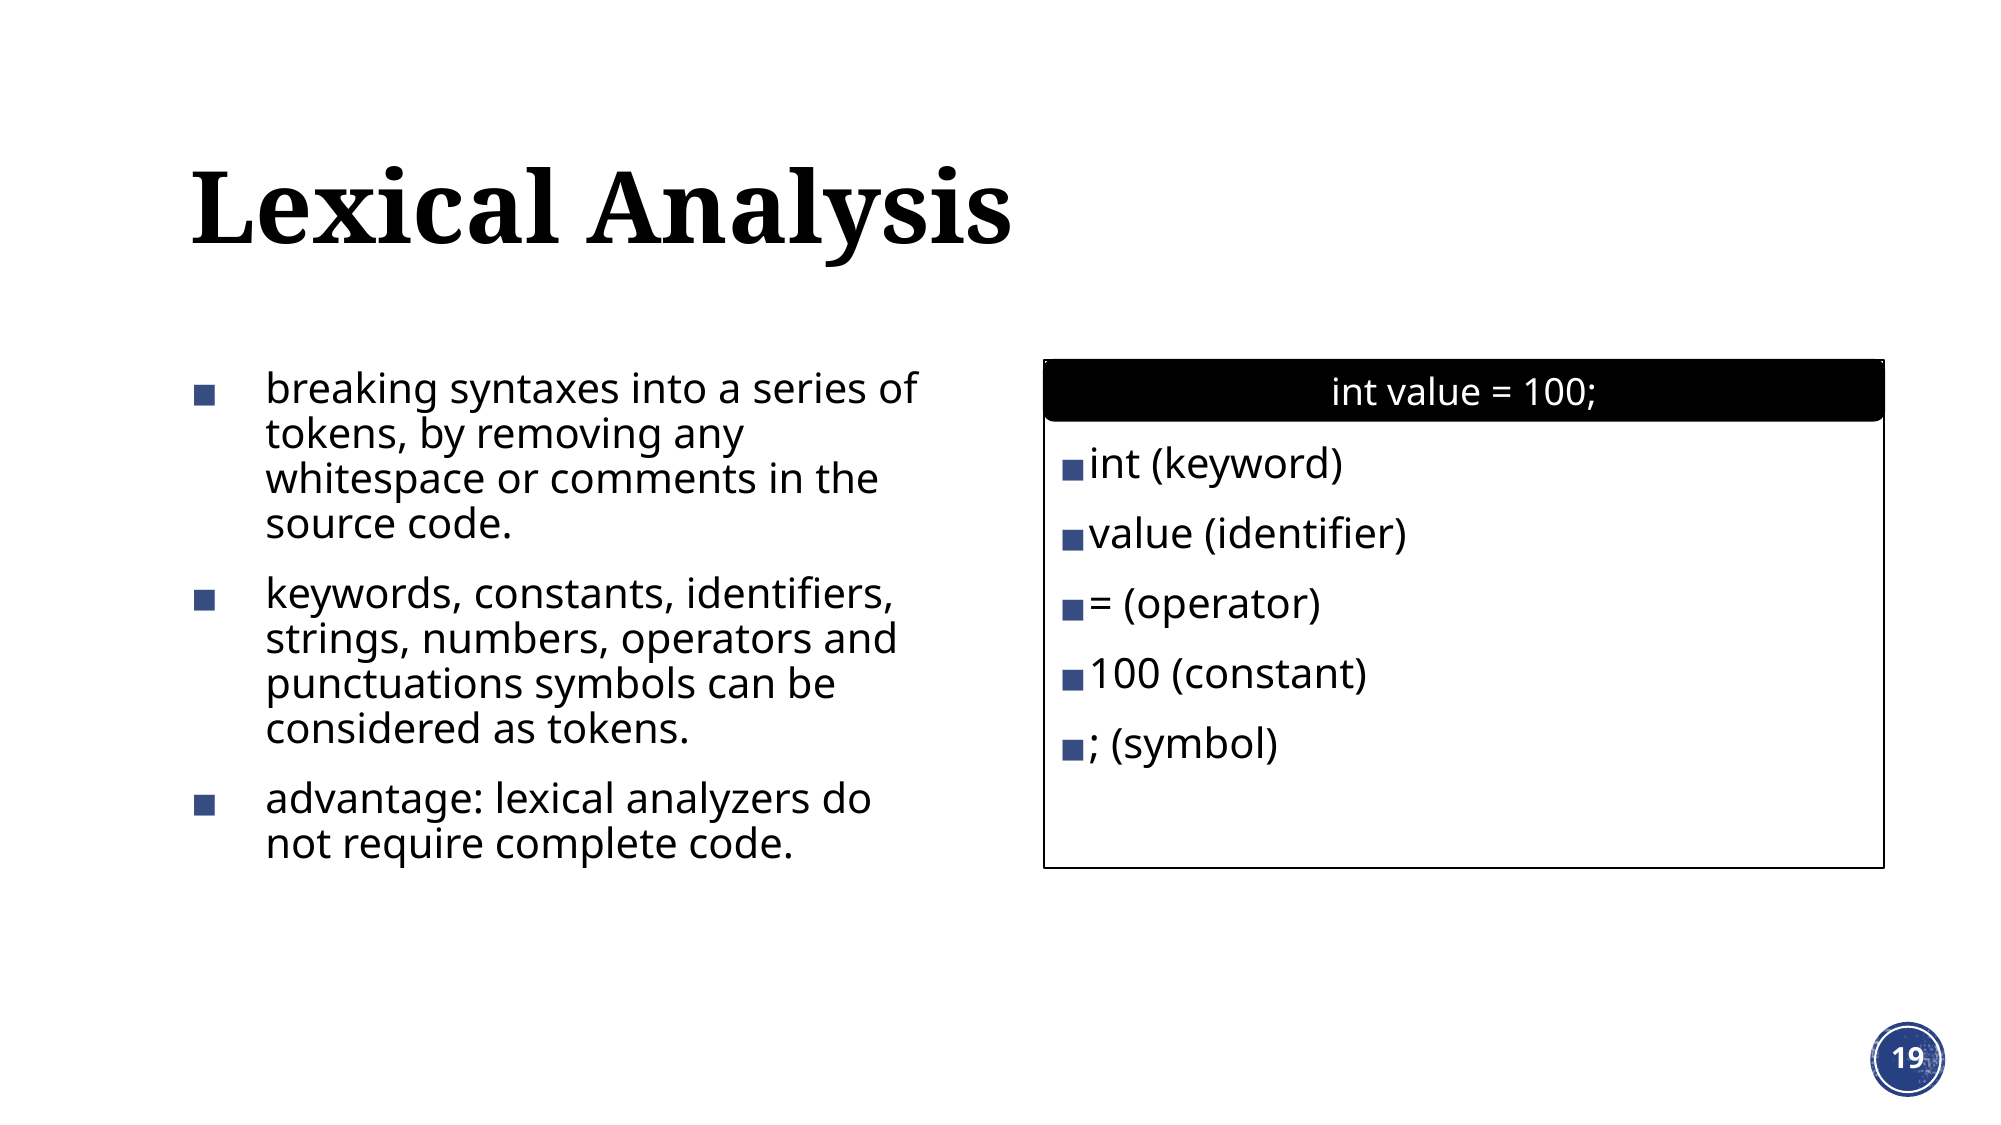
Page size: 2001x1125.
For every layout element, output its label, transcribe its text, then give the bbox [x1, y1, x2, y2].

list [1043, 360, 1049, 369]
slide_number ‹#› [1855, 1028, 1961, 1089]
text_box int value = 100; [1043, 359, 1885, 421]
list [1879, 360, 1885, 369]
list breaking syntaxes into a series of tokens, by removing any whitespace or comments in the source code. keywords, constants, identifiers, strings, numbers, operators and punctuations symbols can be considered as tokens. advantage: lexical analyzers do not require complete code. [175, 360, 956, 1013]
list int (keyword) value (identifier) = (operator) 100 (constant) ; (symbol) [1043, 411, 1885, 868]
title Lexical Analysis [175, 79, 1826, 344]
picture [1884, 1089, 1931, 1097]
picture [1887, 1021, 1929, 1028]
